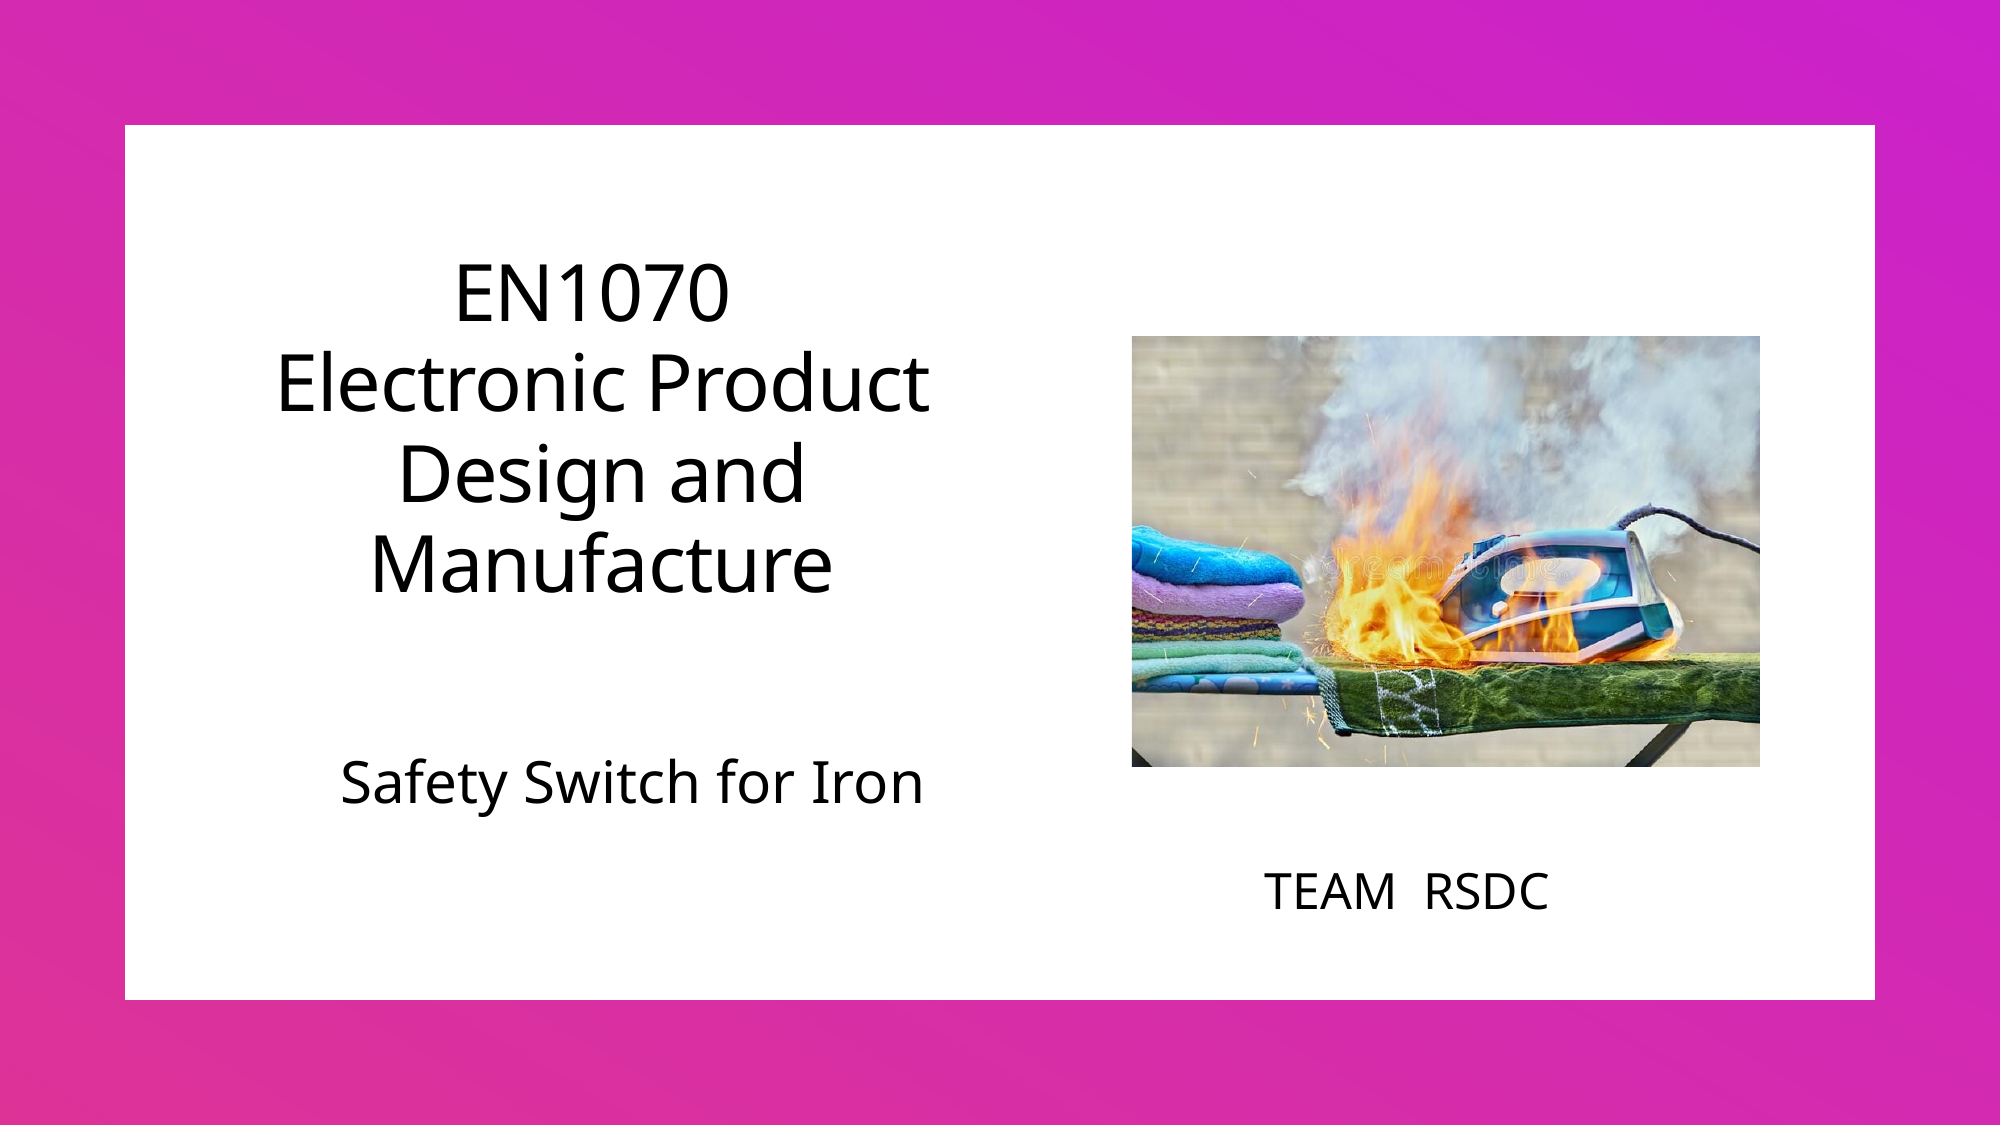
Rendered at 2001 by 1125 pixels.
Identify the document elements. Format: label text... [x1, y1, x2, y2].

title EN1070 Electronic Product Design and Manufacture [248, 239, 955, 620]
text_box [0, 0, 2000, 1125]
picture [1131, 336, 1760, 767]
text_box TEAM RSDC [1249, 849, 1637, 964]
subtitle Safety Switch for Iron [248, 734, 1017, 886]
text_box [124, 124, 1876, 1001]
